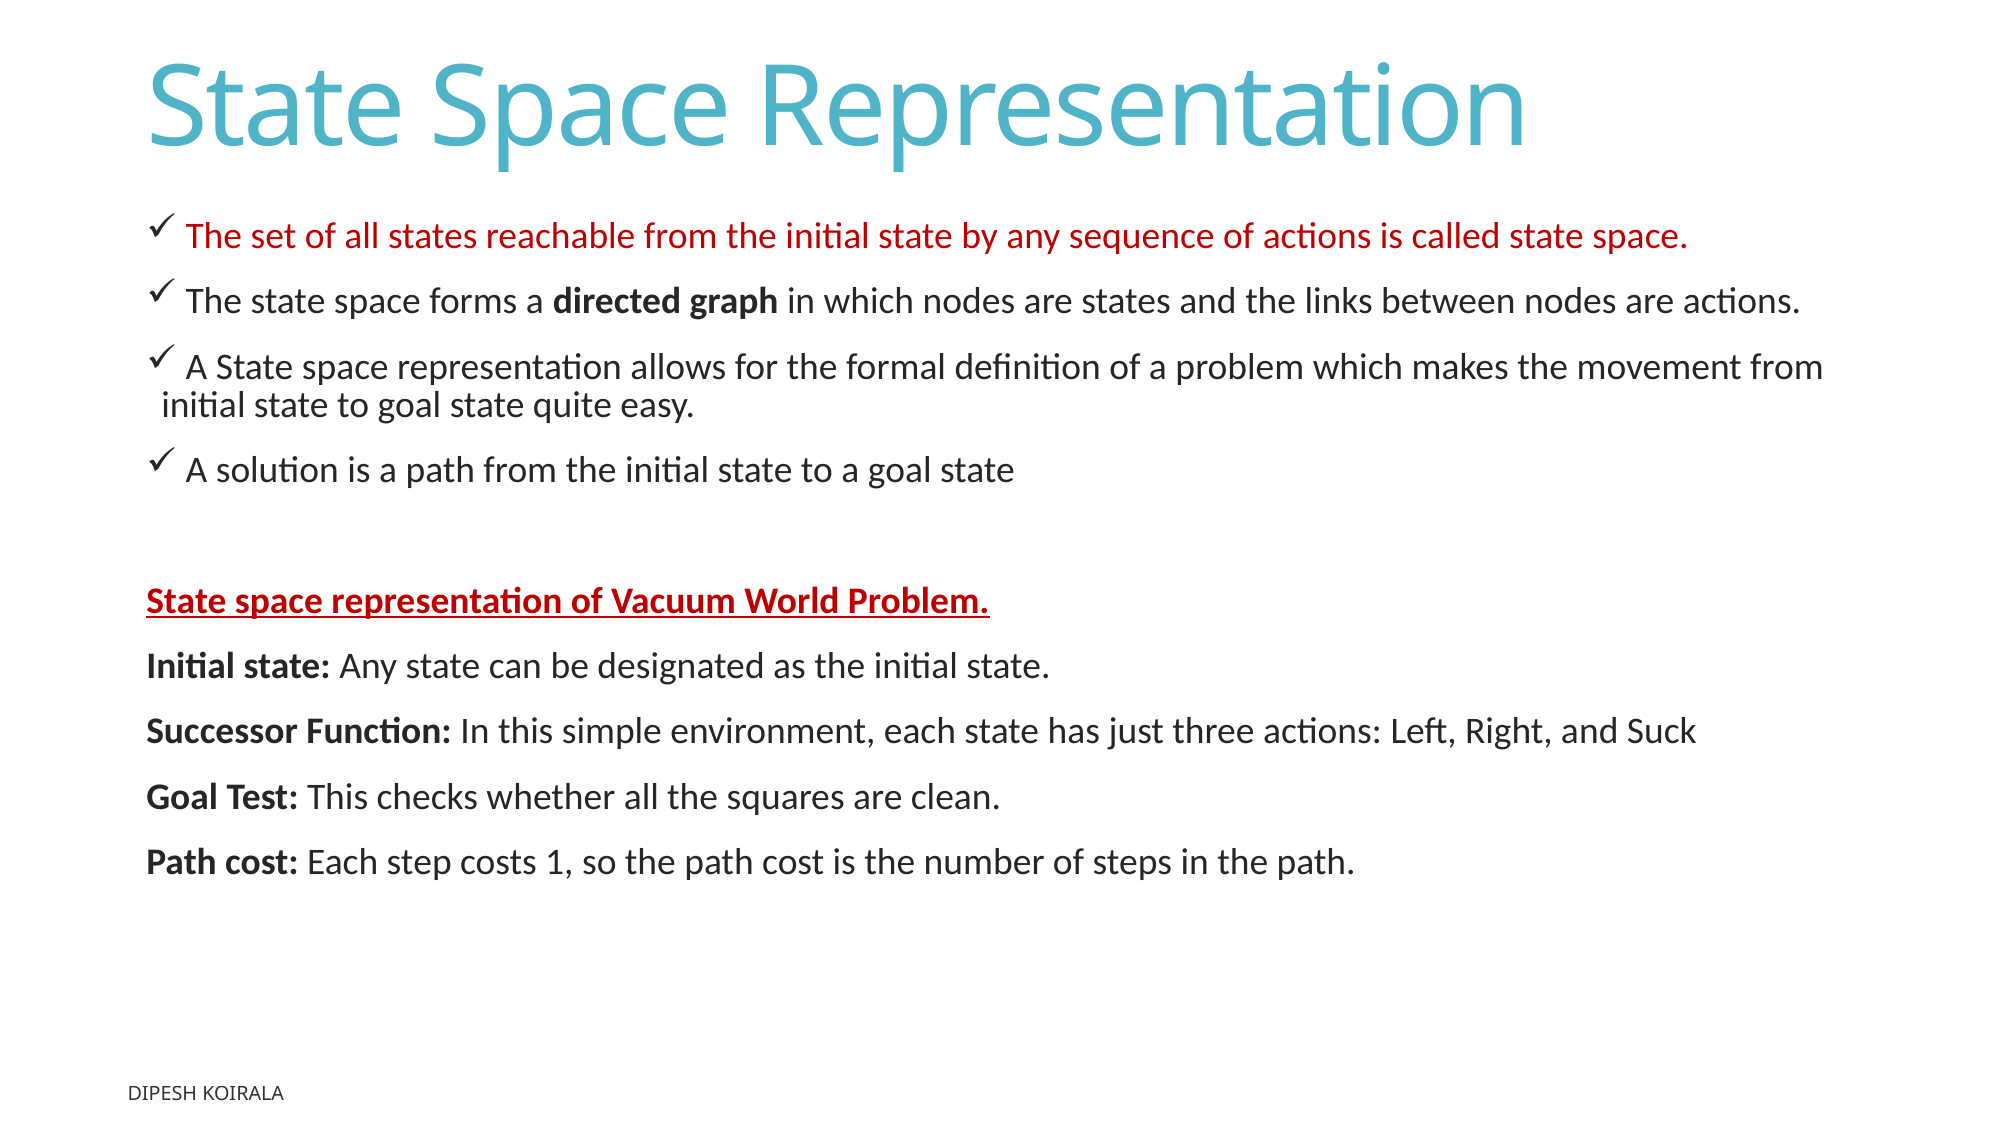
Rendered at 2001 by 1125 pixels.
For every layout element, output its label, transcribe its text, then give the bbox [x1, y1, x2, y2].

list The set of all states reachable from the initial state by any sequence of actions is called state space. The state space forms a directed graph in which nodes are states and the links between nodes are actions. A State space representation allows for the formal definition of a problem which makes the movement from initial state to goal state quite easy. A solution is a path from the initial state to a goal state State space representation of Vacuum World Problem. Initial state: Any state can be designated as the initial state. Successor Function: In this simple environment, each state has just three actions: Left, Right, and Suck Goal Test: This checks whether all the squares are clean. Path cost: Each step costs 1, so the path cost is the number of steps in the path. [131, 210, 1907, 1046]
title State Space Representation [131, 35, 1907, 187]
footer Dipesh Koirala [112, 1075, 938, 1113]
